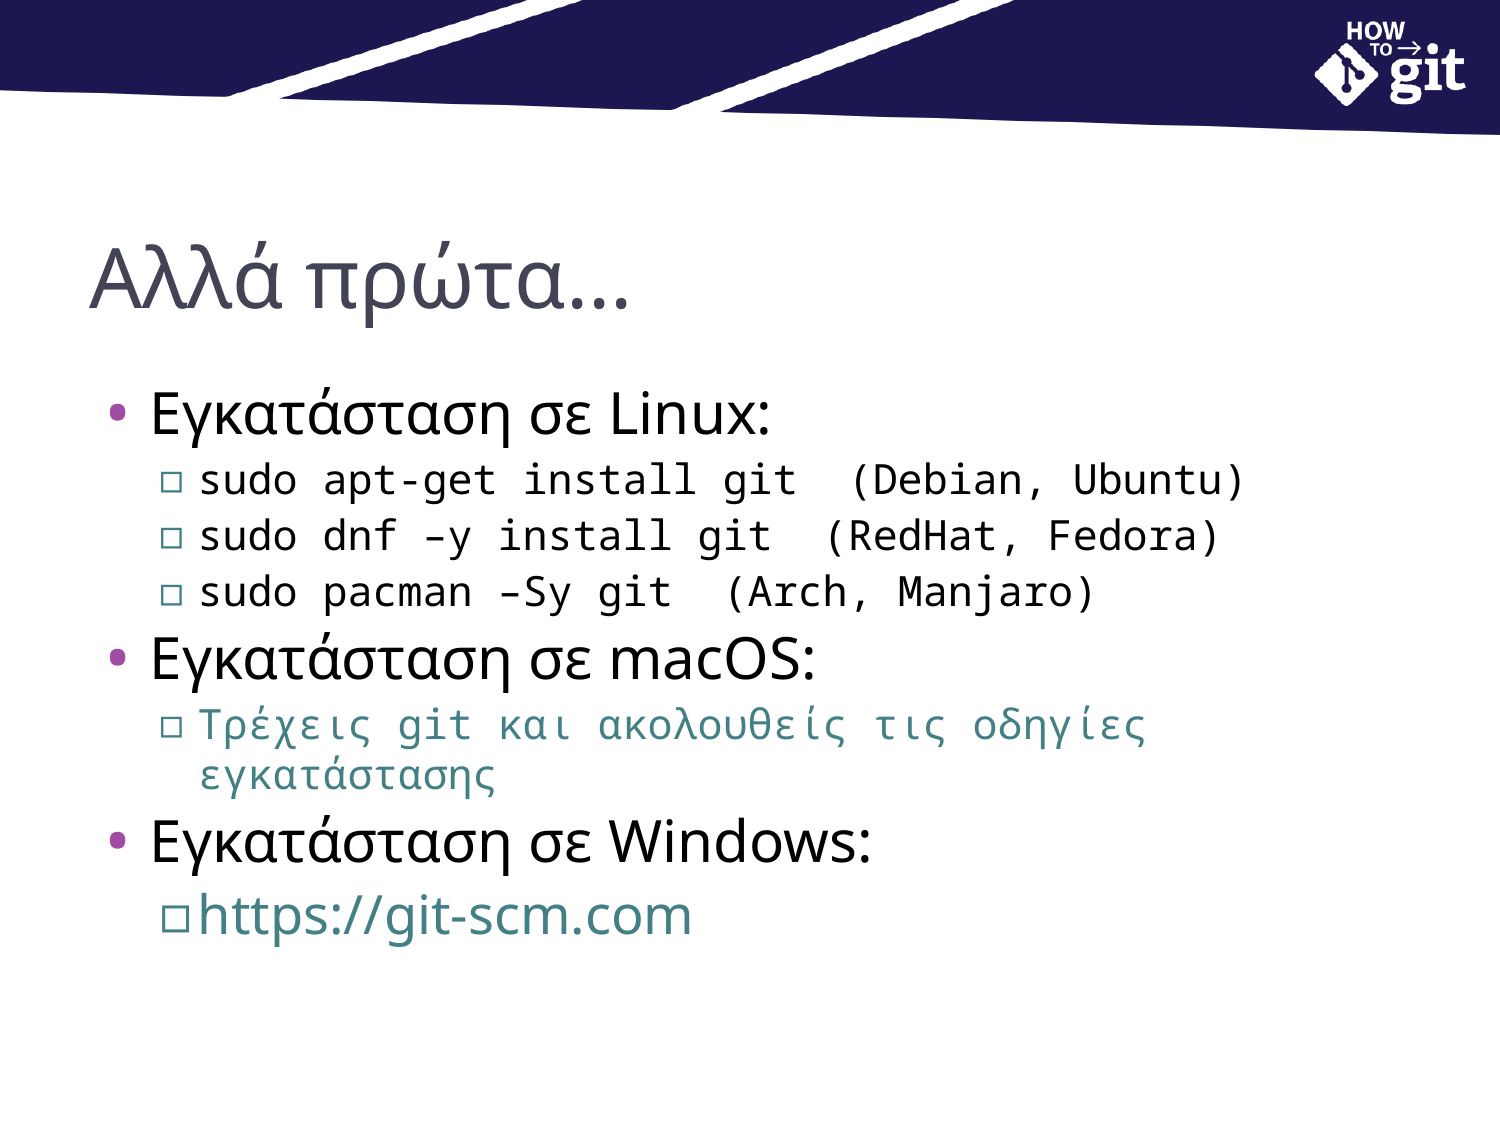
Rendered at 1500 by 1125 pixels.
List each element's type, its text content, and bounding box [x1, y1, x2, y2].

title Αλλά πρώτα... [75, 187, 1425, 363]
picture [0, 0, 1500, 1125]
list Εγκατάσταση σε Linux: sudo apt-get install git (Debian, Ubuntu) sudo dnf –y install git (RedHat, Fedora) sudo pacman –Sy git (Arch, Manjaro) Εγκατάσταση σε macOS: Τρέχεις git και ακολουθείς τις οδηγίες εγκατάστασης Εγκατάσταση σε Windows: https://git-scm.com [75, 368, 1425, 1079]
